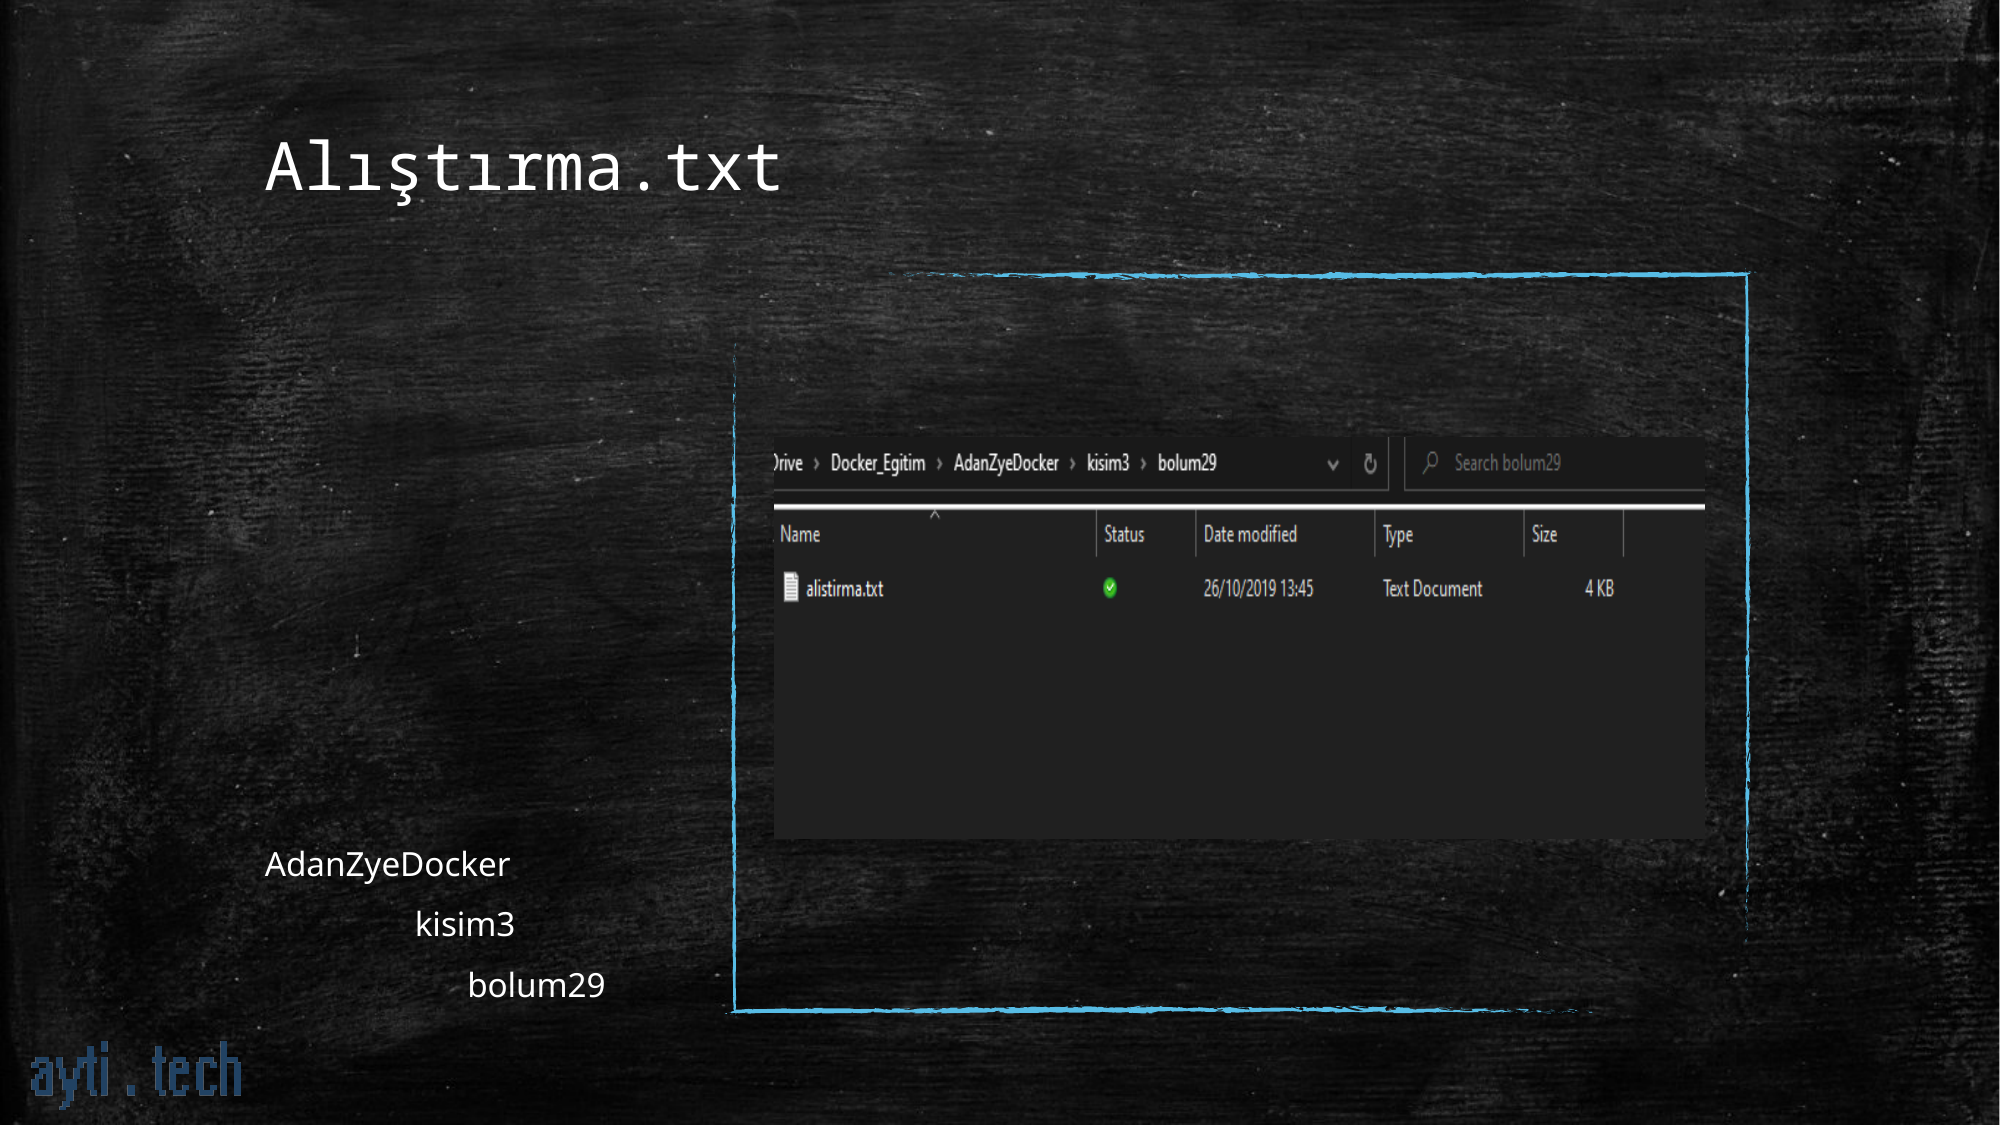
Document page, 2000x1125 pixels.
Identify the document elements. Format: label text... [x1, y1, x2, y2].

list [774, 437, 1705, 839]
picture [24, 1035, 250, 1113]
list AdanZyeDocker kisim3 bolum29 [249, 562, 700, 1013]
title Alıştırma.txt [249, 45, 1750, 213]
